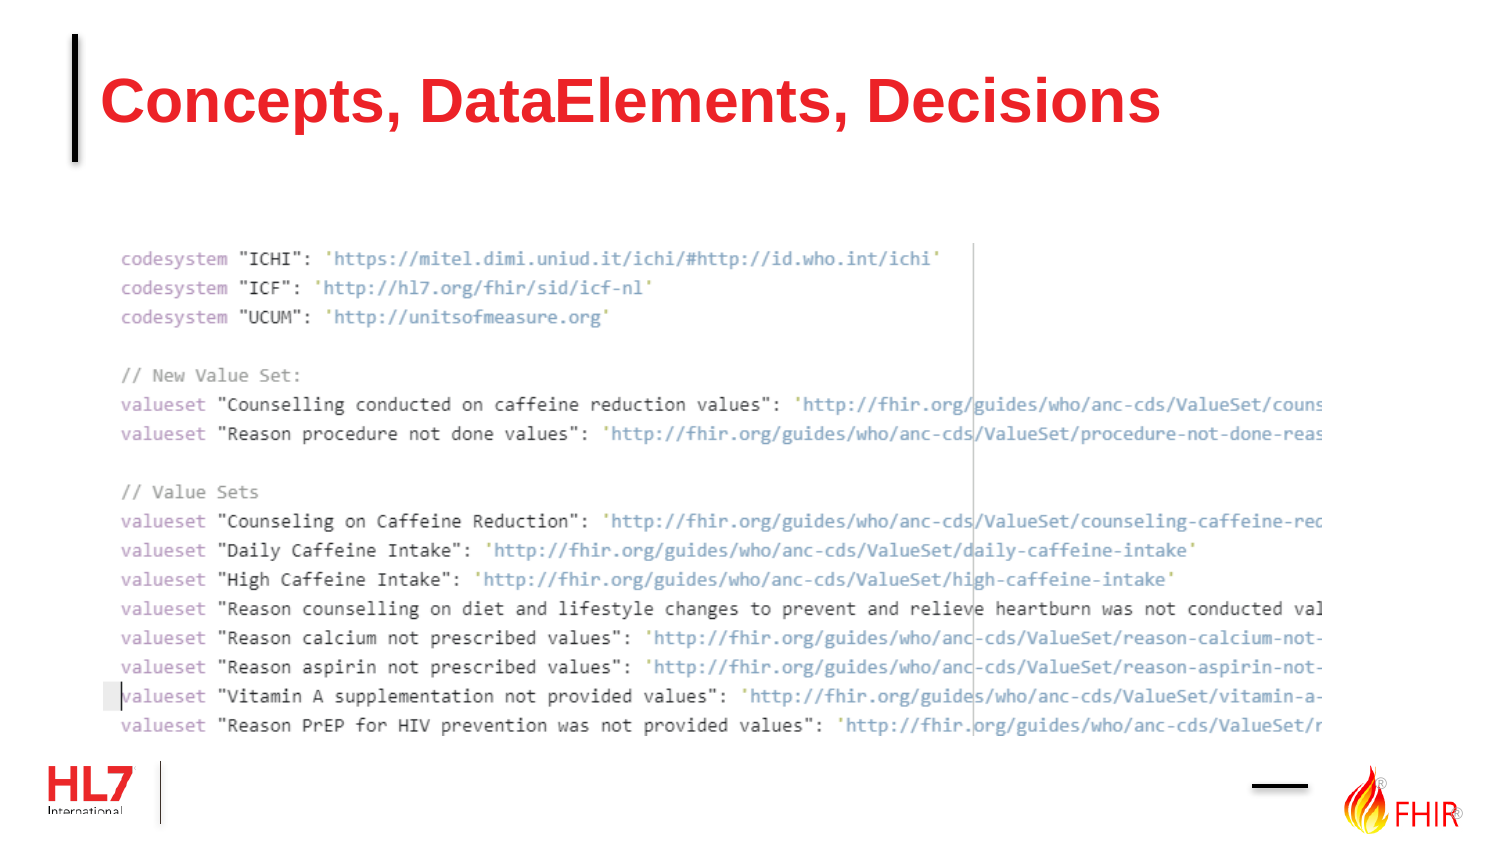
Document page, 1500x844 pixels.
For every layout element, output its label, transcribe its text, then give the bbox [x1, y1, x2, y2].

title Concepts, DataElements, Decisions [100, 33, 1451, 163]
picture [102, 243, 1322, 736]
picture [1339, 760, 1463, 837]
